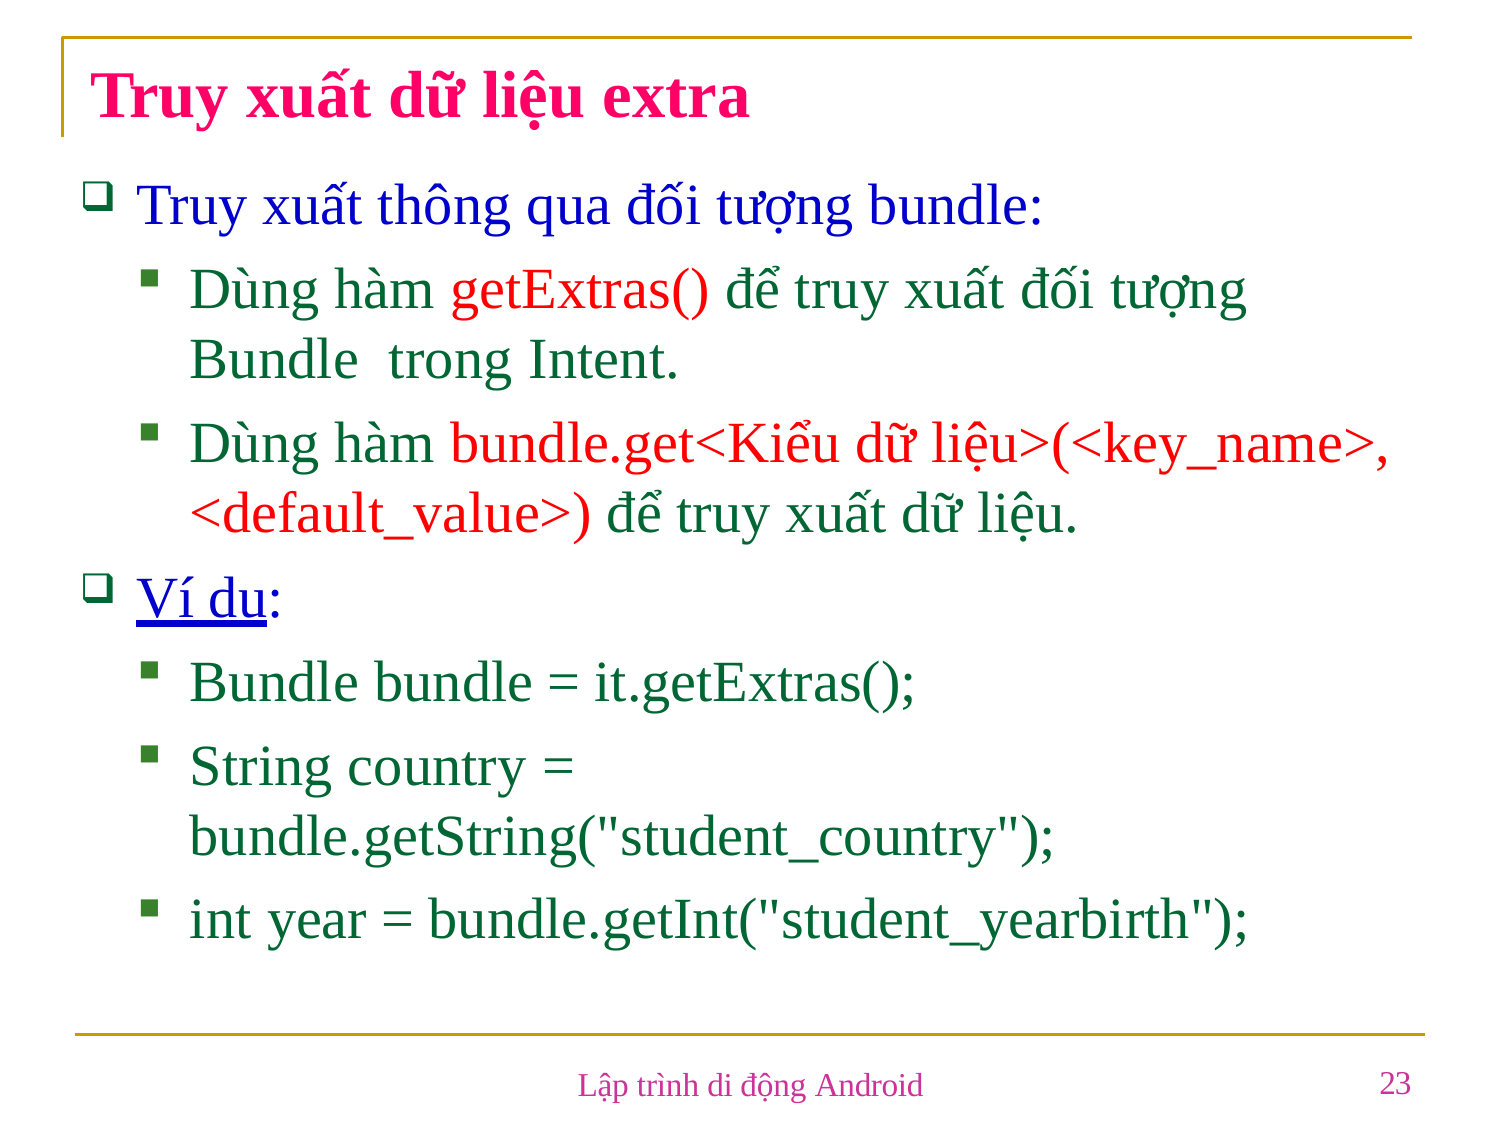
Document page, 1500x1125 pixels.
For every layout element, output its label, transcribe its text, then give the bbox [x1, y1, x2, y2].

text_box Truy xuất thông qua đối tượng bundle: Dùng hàm getExtras() để truy xuất đối tượng Bundle trong Intent. Dùng hàm bundle.get<Kiểu dữ liệu>(<key_name>, <default_value>) để truy xuất dữ liệu. Ví dụ: Bundle bundle = it.getExtras(); String country = bundle.getString("student_country"); int year = bundle.getInt("student_yearbirth"); [77, 150, 1458, 951]
title Truy xuất dữ liệu extra [87, 49, 758, 150]
slide_number 23 [1373, 1063, 1417, 1125]
slide_number Lập trình di động Android [575, 1063, 925, 1125]
